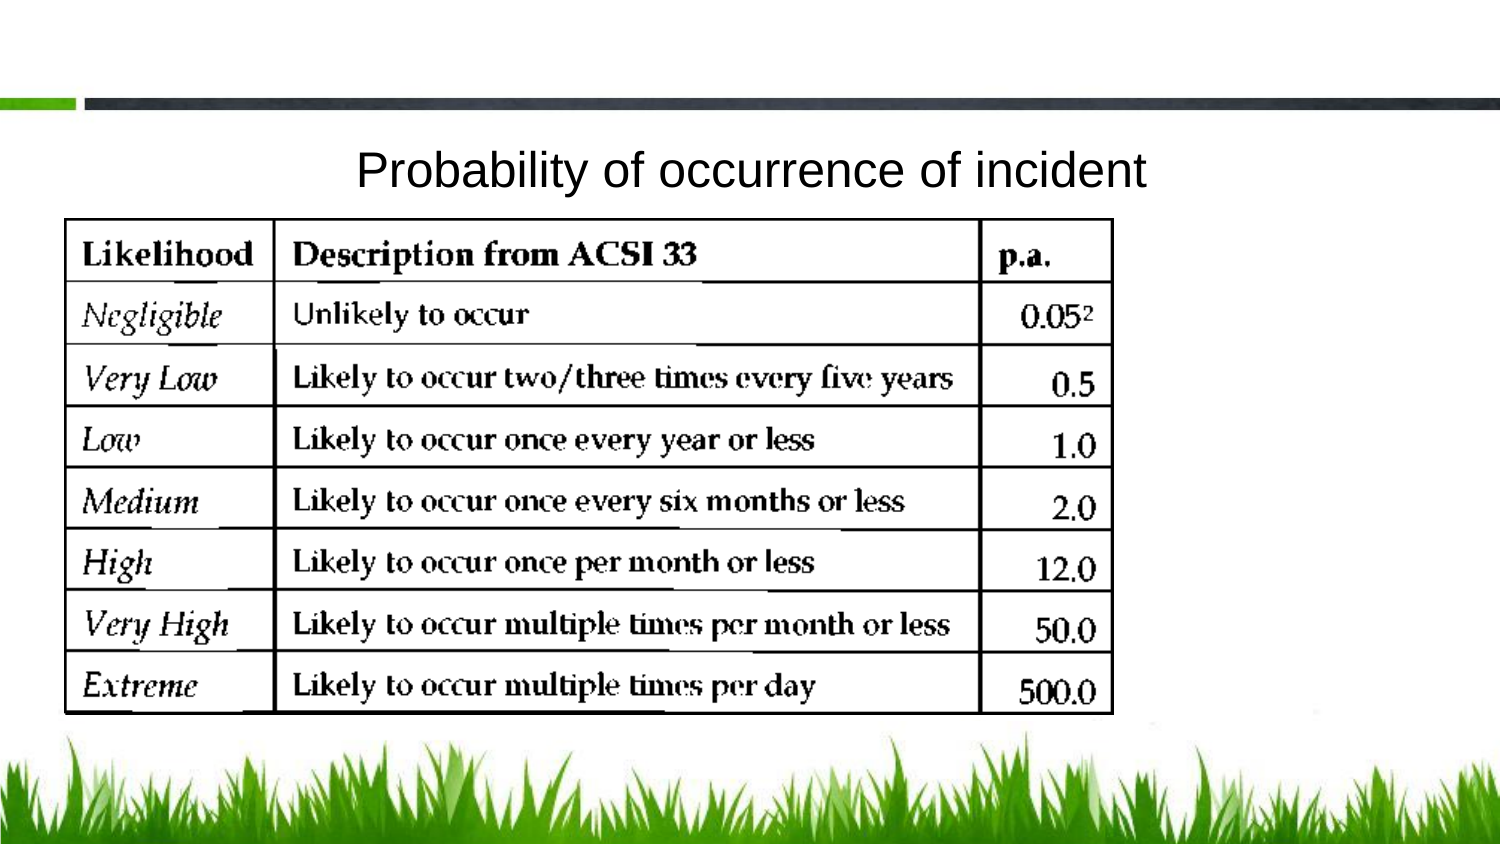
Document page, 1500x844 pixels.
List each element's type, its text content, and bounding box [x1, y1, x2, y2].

list Probability of occurrence of incident [76, 120, 1427, 678]
picture [0, 0, 1500, 844]
